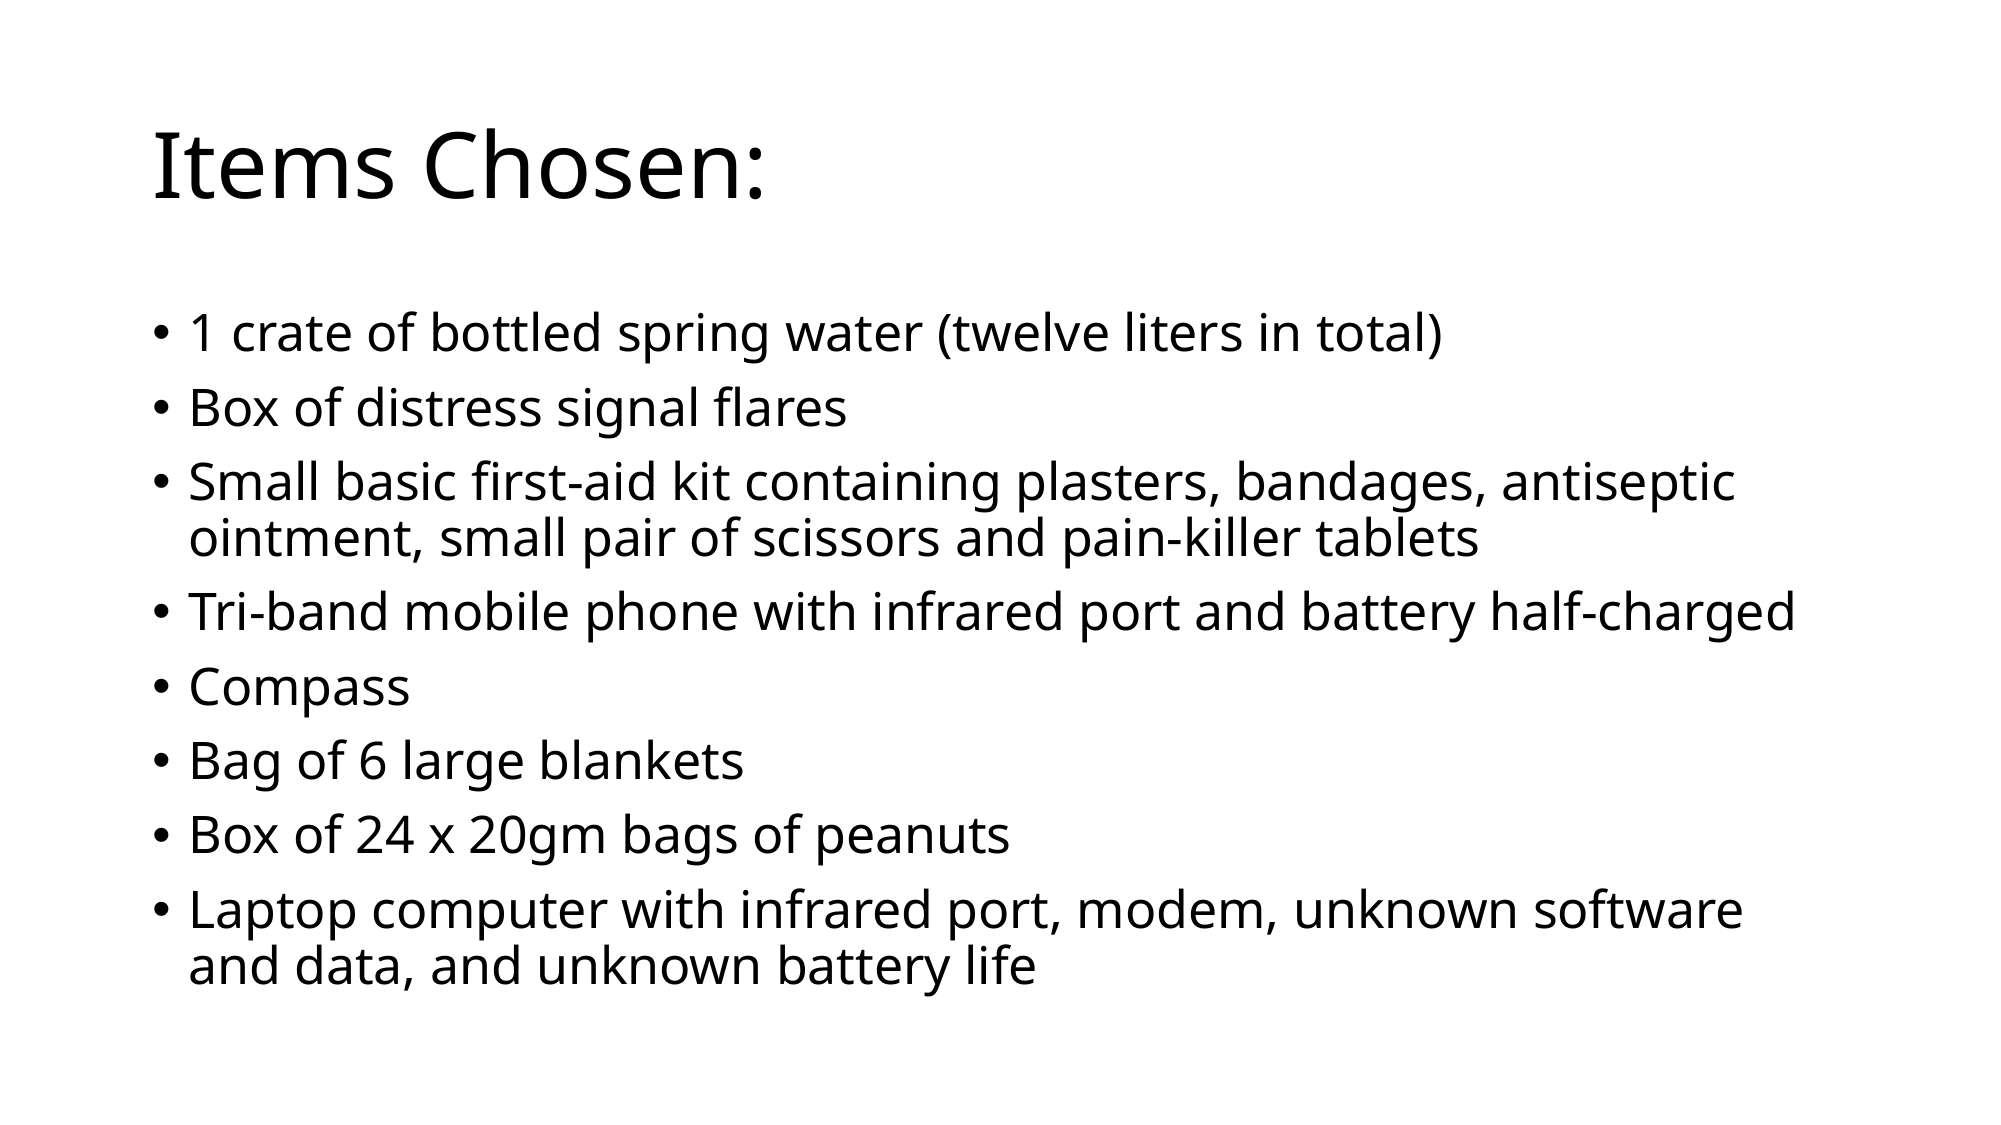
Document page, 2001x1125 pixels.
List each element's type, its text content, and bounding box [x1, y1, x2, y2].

list 1 crate of bottled spring water (twelve liters in total) Box of distress signal flares Small basic first-aid kit containing plasters, bandages, antiseptic ointment, small pair of scissors and pain-killer tablets Tri-band mobile phone with infrared port and battery half-charged Compass Bag of 6 large blankets Box of 24 x 20gm bags of peanuts Laptop computer with infrared port, modem, unknown software and data, and unknown battery life [137, 299, 1863, 1014]
title Items Chosen: [137, 59, 1863, 278]
